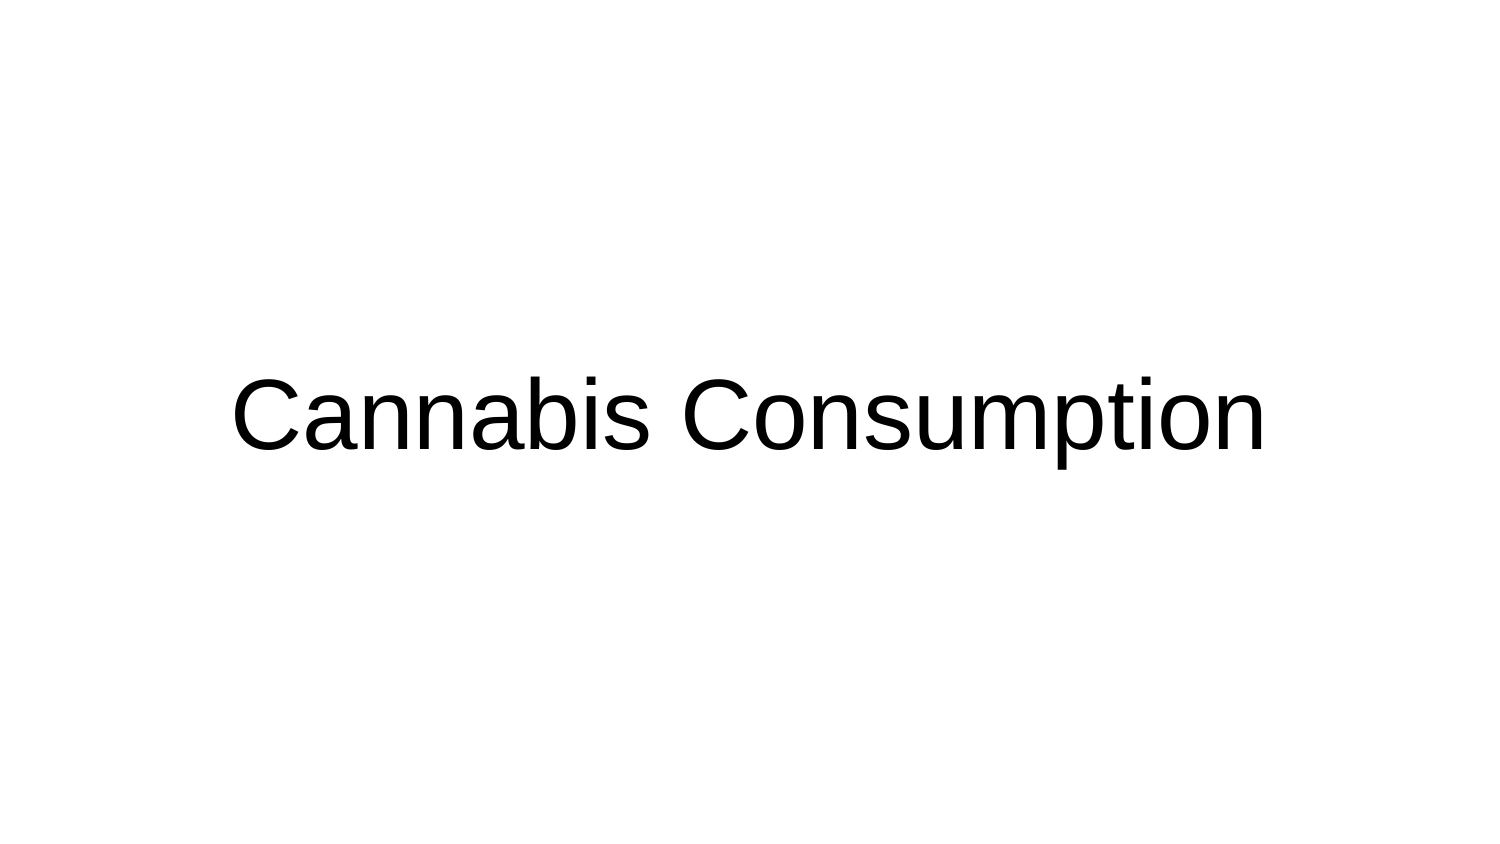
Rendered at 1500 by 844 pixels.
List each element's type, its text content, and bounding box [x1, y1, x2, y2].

title Cannabis Consumption [0, 73, 1500, 745]
